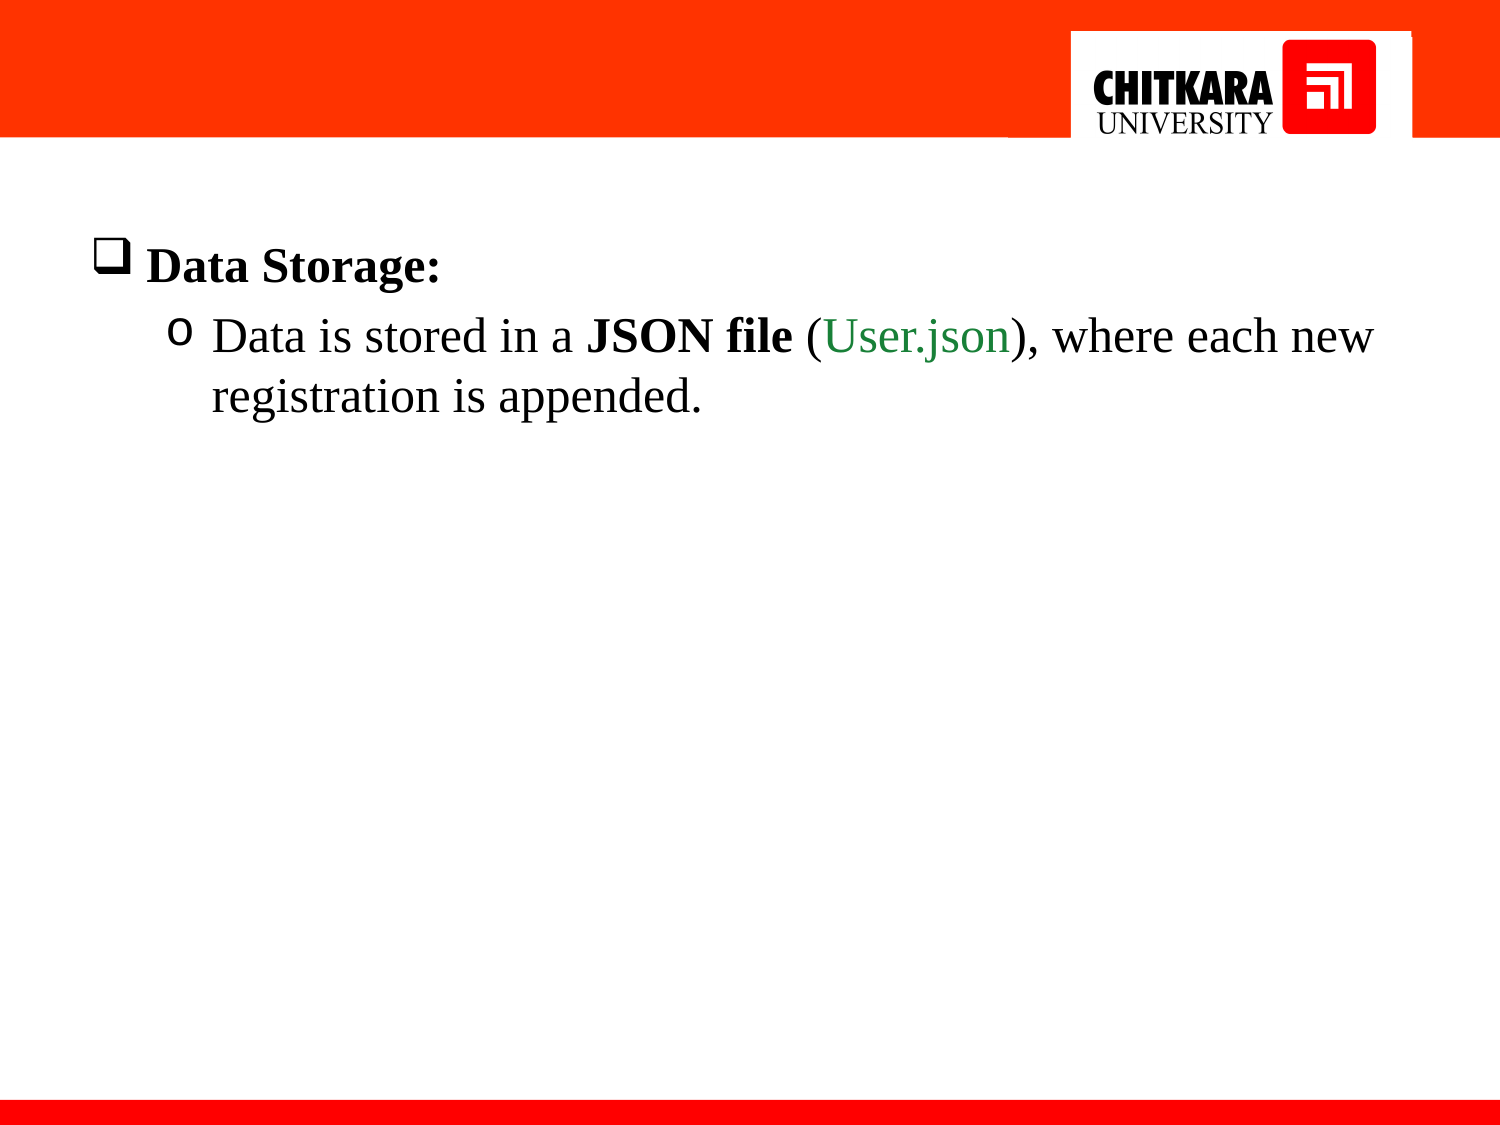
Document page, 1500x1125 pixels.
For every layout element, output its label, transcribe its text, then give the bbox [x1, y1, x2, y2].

picture [1074, 37, 1391, 138]
list Data Storage: Data is stored in a JSON file (User.json), where each new registration is appended. [74, 224, 1426, 968]
